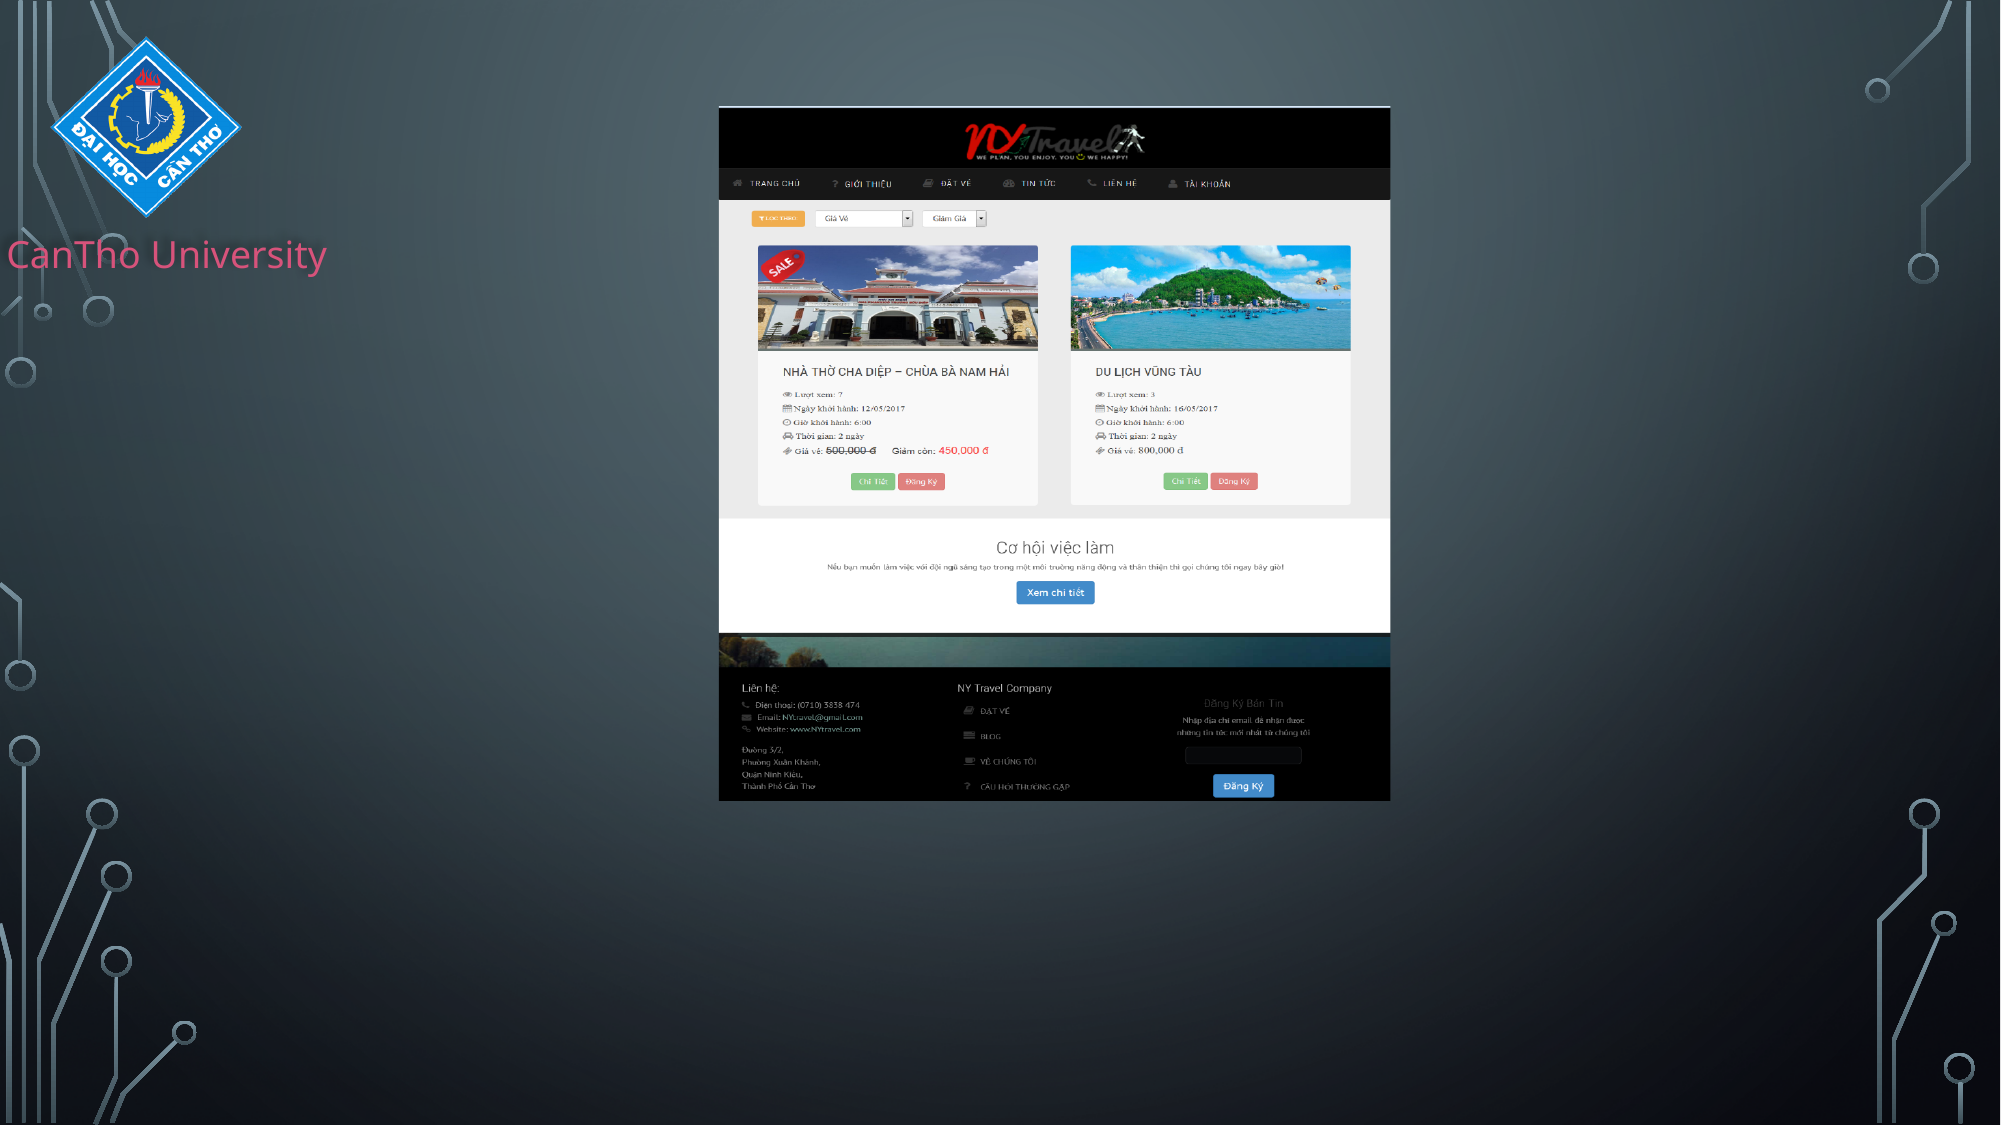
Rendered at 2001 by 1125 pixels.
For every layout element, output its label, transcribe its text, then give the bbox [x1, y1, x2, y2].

picture [50, 36, 242, 218]
picture [718, 106, 1391, 801]
text_box CanTho University [0, 223, 343, 284]
